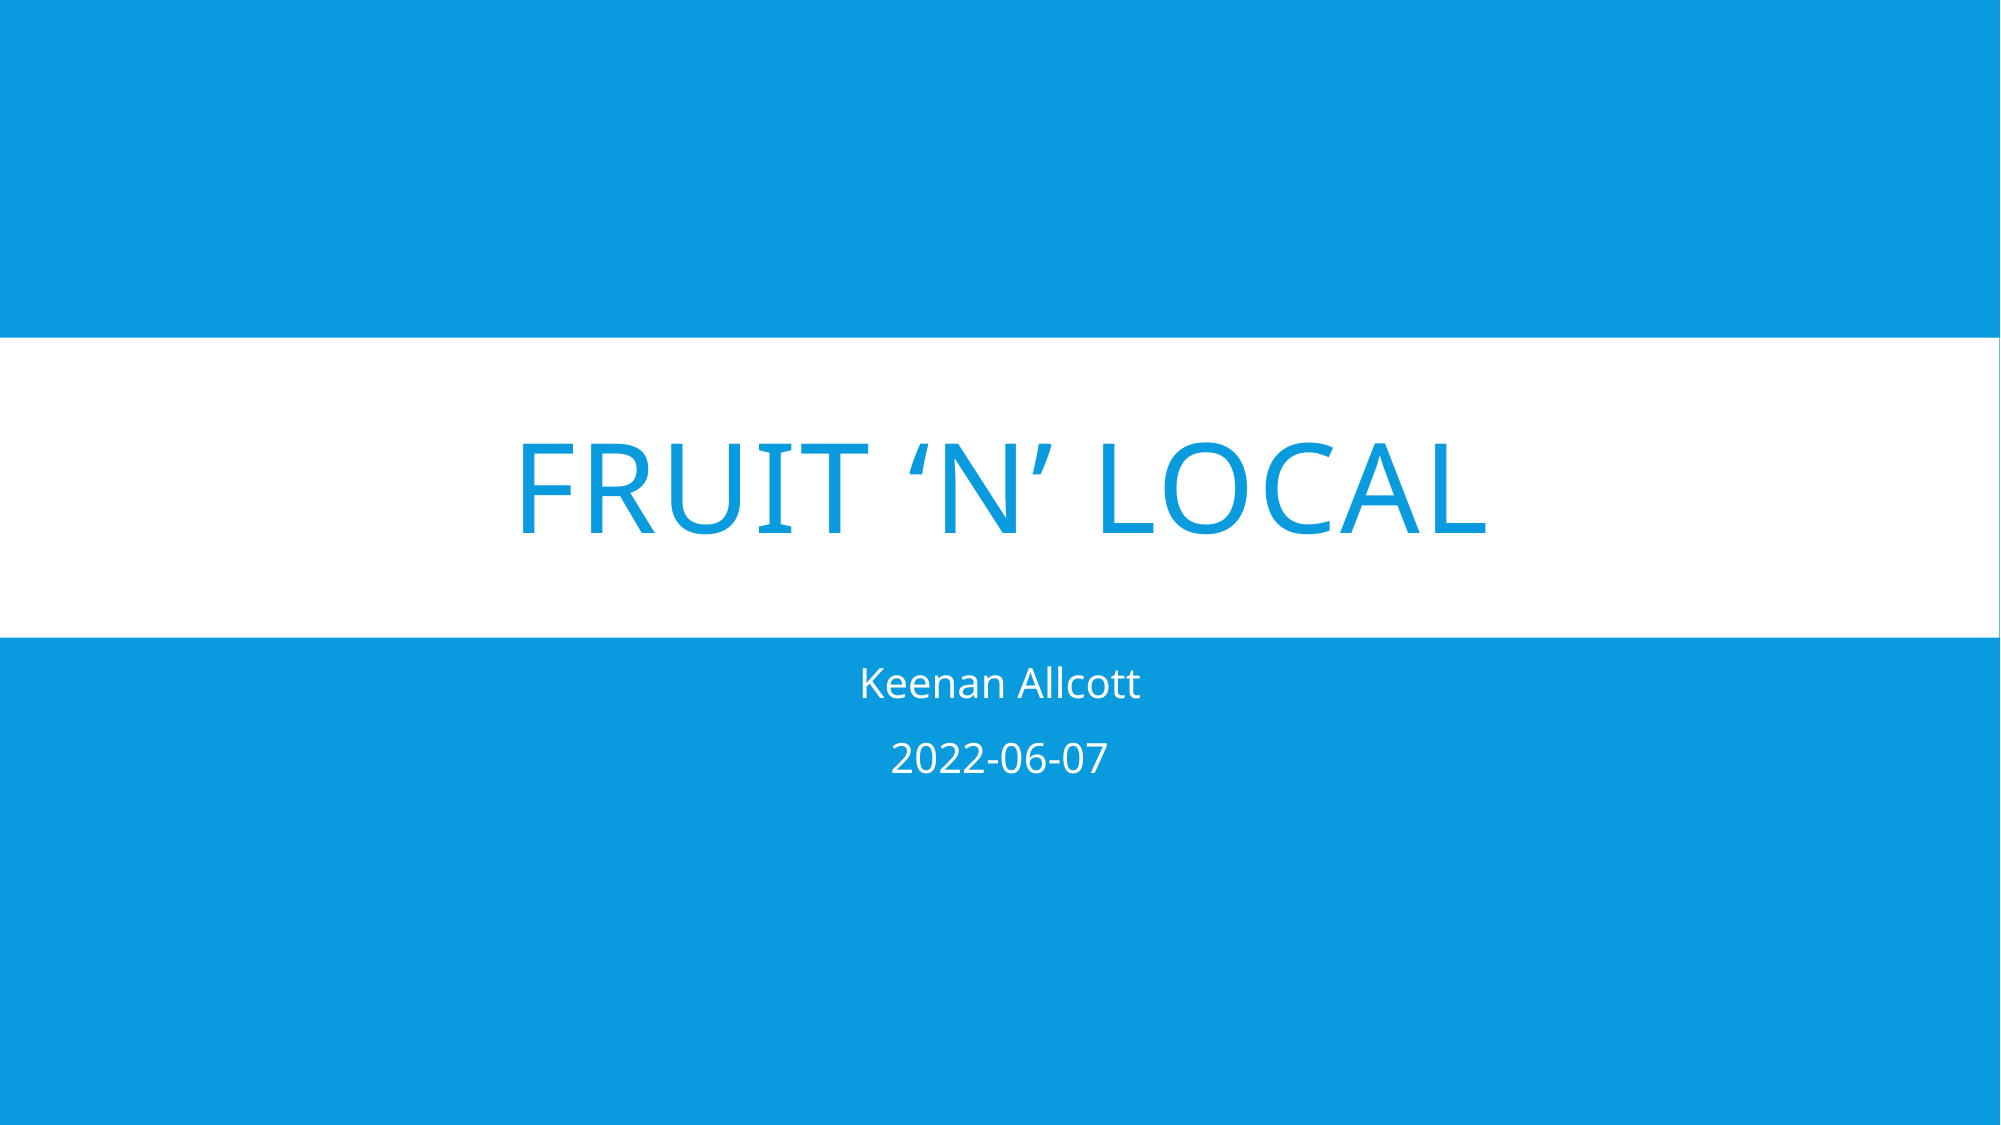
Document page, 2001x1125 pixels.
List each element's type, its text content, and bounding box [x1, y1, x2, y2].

subtitle Keenan Allcott 2022-06-07 [249, 655, 1750, 871]
title Fruit ‘n’ Local [60, 355, 1942, 641]
